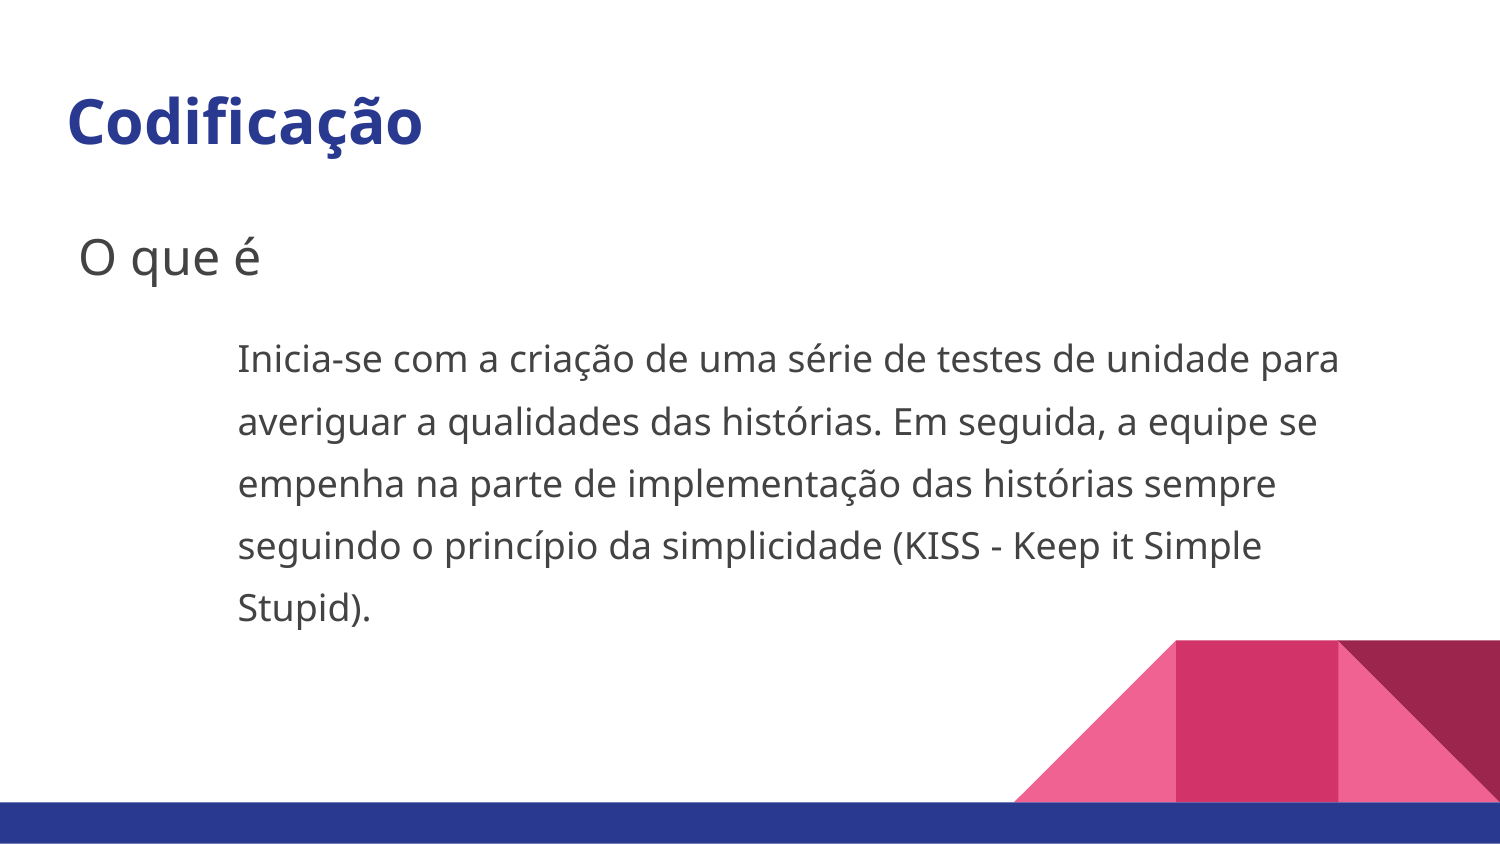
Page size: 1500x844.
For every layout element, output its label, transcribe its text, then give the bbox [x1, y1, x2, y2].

list O que é [51, 201, 1449, 750]
title Codificação [51, 67, 1449, 167]
text_box Inicia-se com a criação de uma série de testes de unidade para averiguar a qualidades das histórias. Em seguida, a equipe se empenha na parte de implementação das histórias sempre seguindo o princípio da simplicidade (KISS - Keep it Simple Stupid). [147, 303, 1415, 616]
